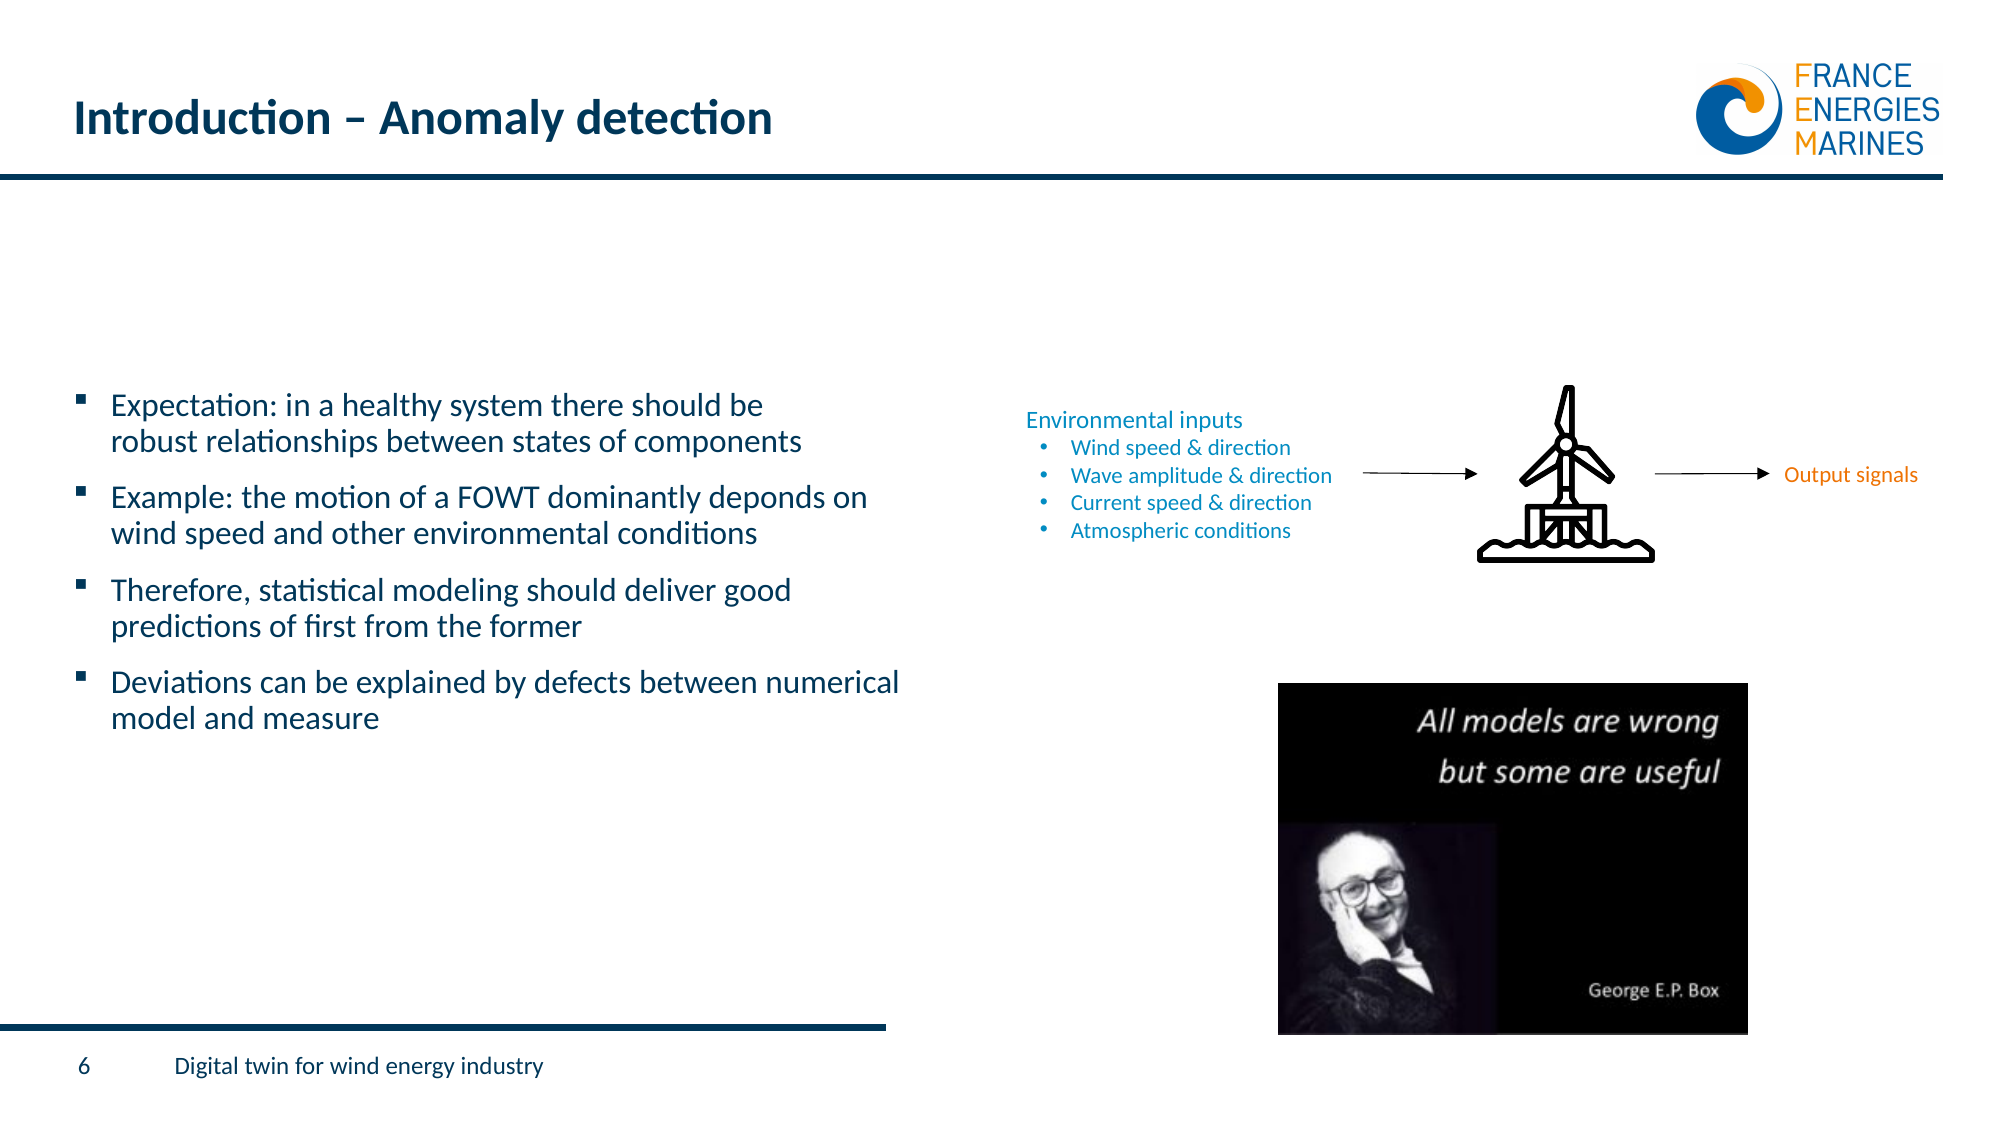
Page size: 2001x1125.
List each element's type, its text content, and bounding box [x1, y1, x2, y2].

picture [1477, 385, 1655, 563]
slide_number 6 [63, 1042, 142, 1103]
text_box Environmental inputs Wind speed & direction Wave amplitude & direction Current speed & direction Atmospheric conditions [1008, 385, 1363, 561]
text_box Output signals [1769, 452, 1947, 495]
list Expectation: in a healthy system there should be robust relationships between states of components Example: the motion of a FOWT dominantly deponds on wind speed and other environmental conditions Therefore, statistical modeling should deliver good predictions of first from the former Deviations can be explained by defects between numerical model and measure [58, 206, 1943, 1014]
picture [1278, 683, 1748, 1035]
title Introduction – Anomaly detection [58, 60, 1649, 177]
footer Digital twin for wind energy industry [159, 1042, 878, 1103]
picture [1696, 63, 1943, 155]
